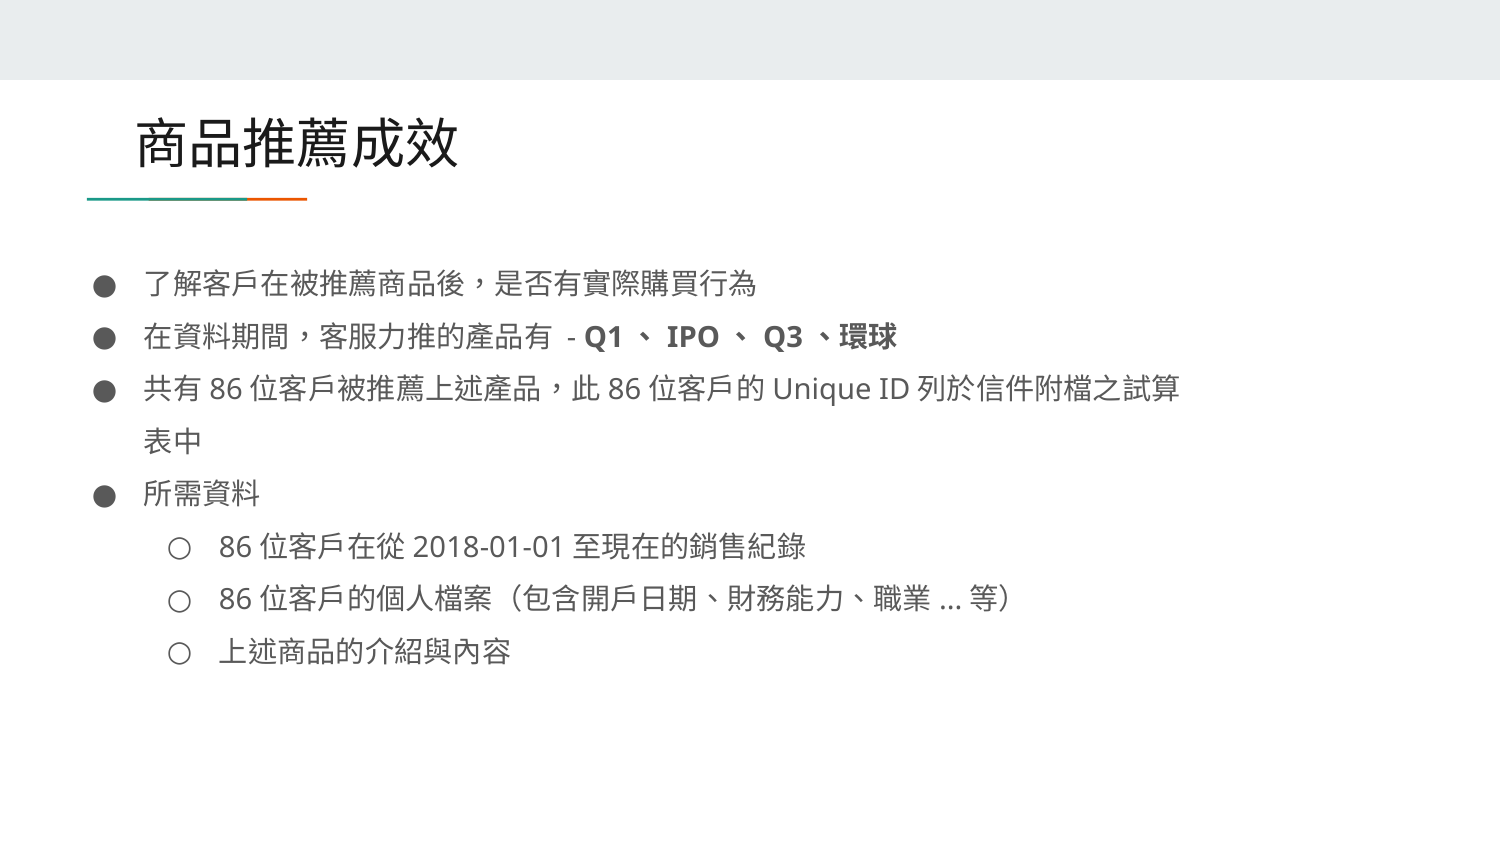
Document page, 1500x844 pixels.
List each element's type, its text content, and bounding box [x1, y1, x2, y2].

list 了解客戶在被推薦商品後，是否有實際購買行為 在資料期間，客服力推的產品有 - Q1、IPO、Q3、環球 共有86位客戶被推薦上述產品，此86位客戶的Unique ID列於信件附檔之試算表中 所需資料 86位客戶在從2018-01-01至現在的銷售紀錄 86位客戶的個人檔案（包含開戶日期、財務能力、職業...等） 上述商品的介紹與內容 [53, 233, 1204, 826]
title 商品推薦成效 [119, 94, 1381, 183]
